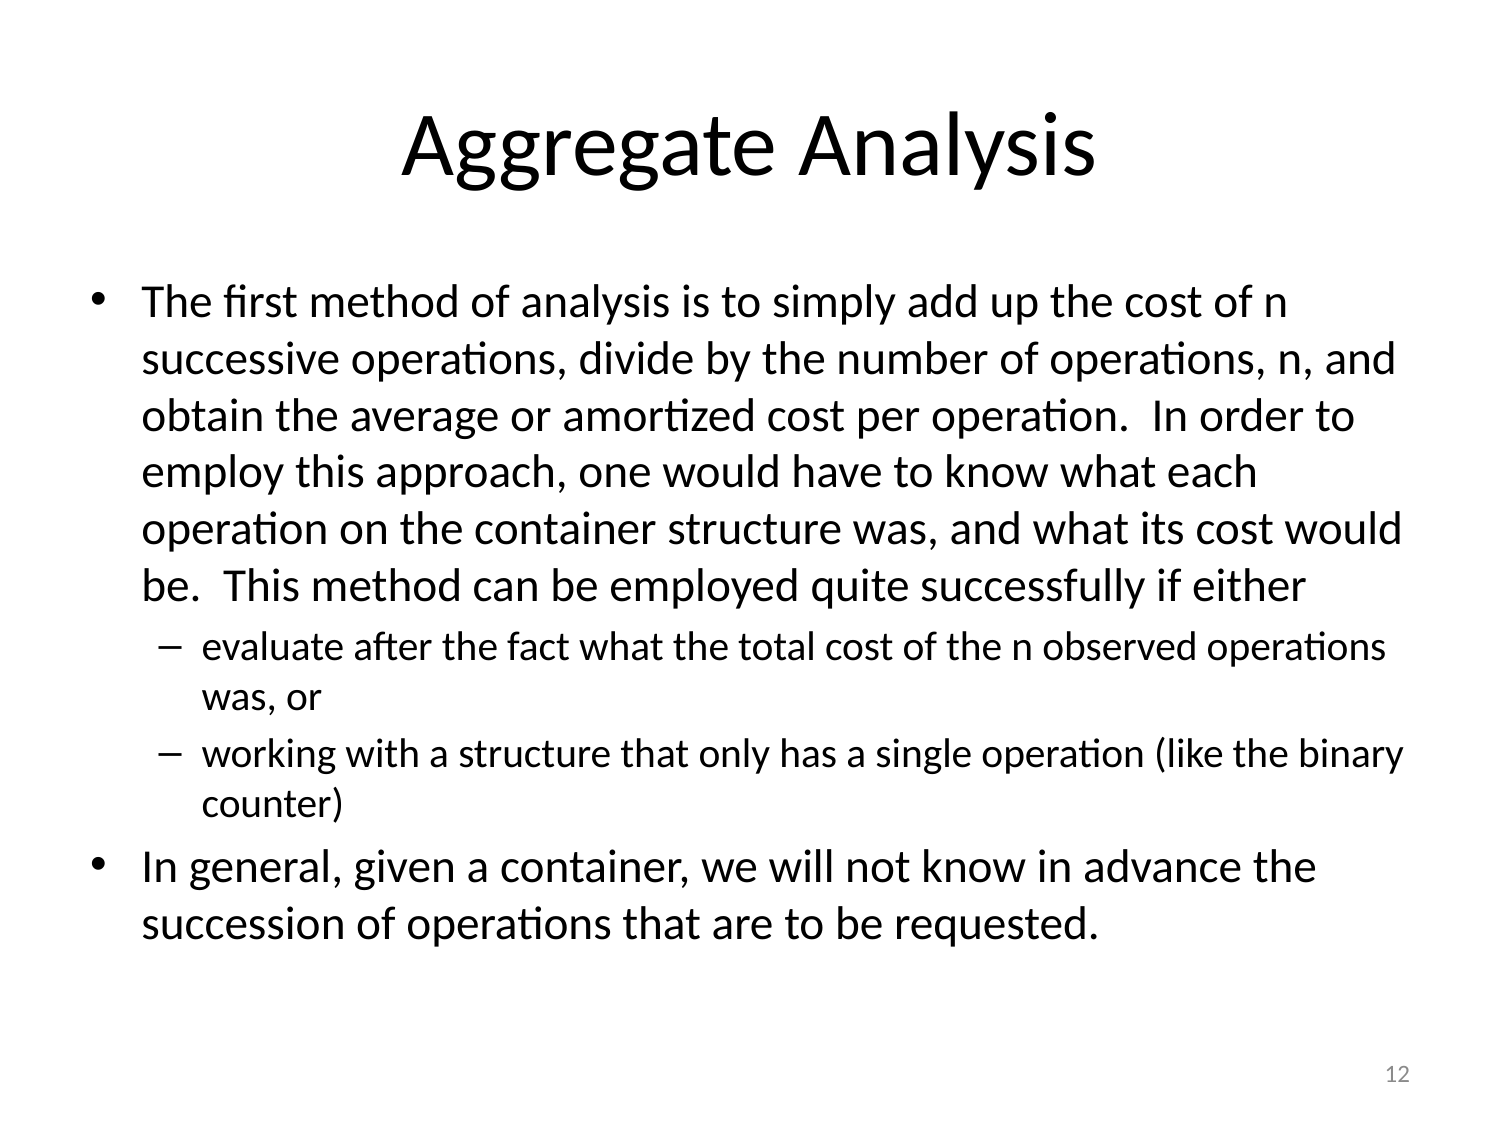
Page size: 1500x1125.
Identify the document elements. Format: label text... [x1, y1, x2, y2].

slide_number 12 [1074, 1042, 1425, 1103]
title Aggregate Analysis [75, 45, 1425, 233]
list The first method of analysis is to simply add up the cost of n successive operations, divide by the number of operations, n, and obtain the average or amortized cost per operation. In order to employ this approach, one would have to know what each operation on the container structure was, and what its cost would be. This method can be employed quite successfully if either evaluate after the fact what the total cost of the n observed operations was, or working with a structure that only has a single operation (like the binary counter) In general, given a container, we will not know in advance the succession of operations that are to be requested. [75, 262, 1425, 1005]
